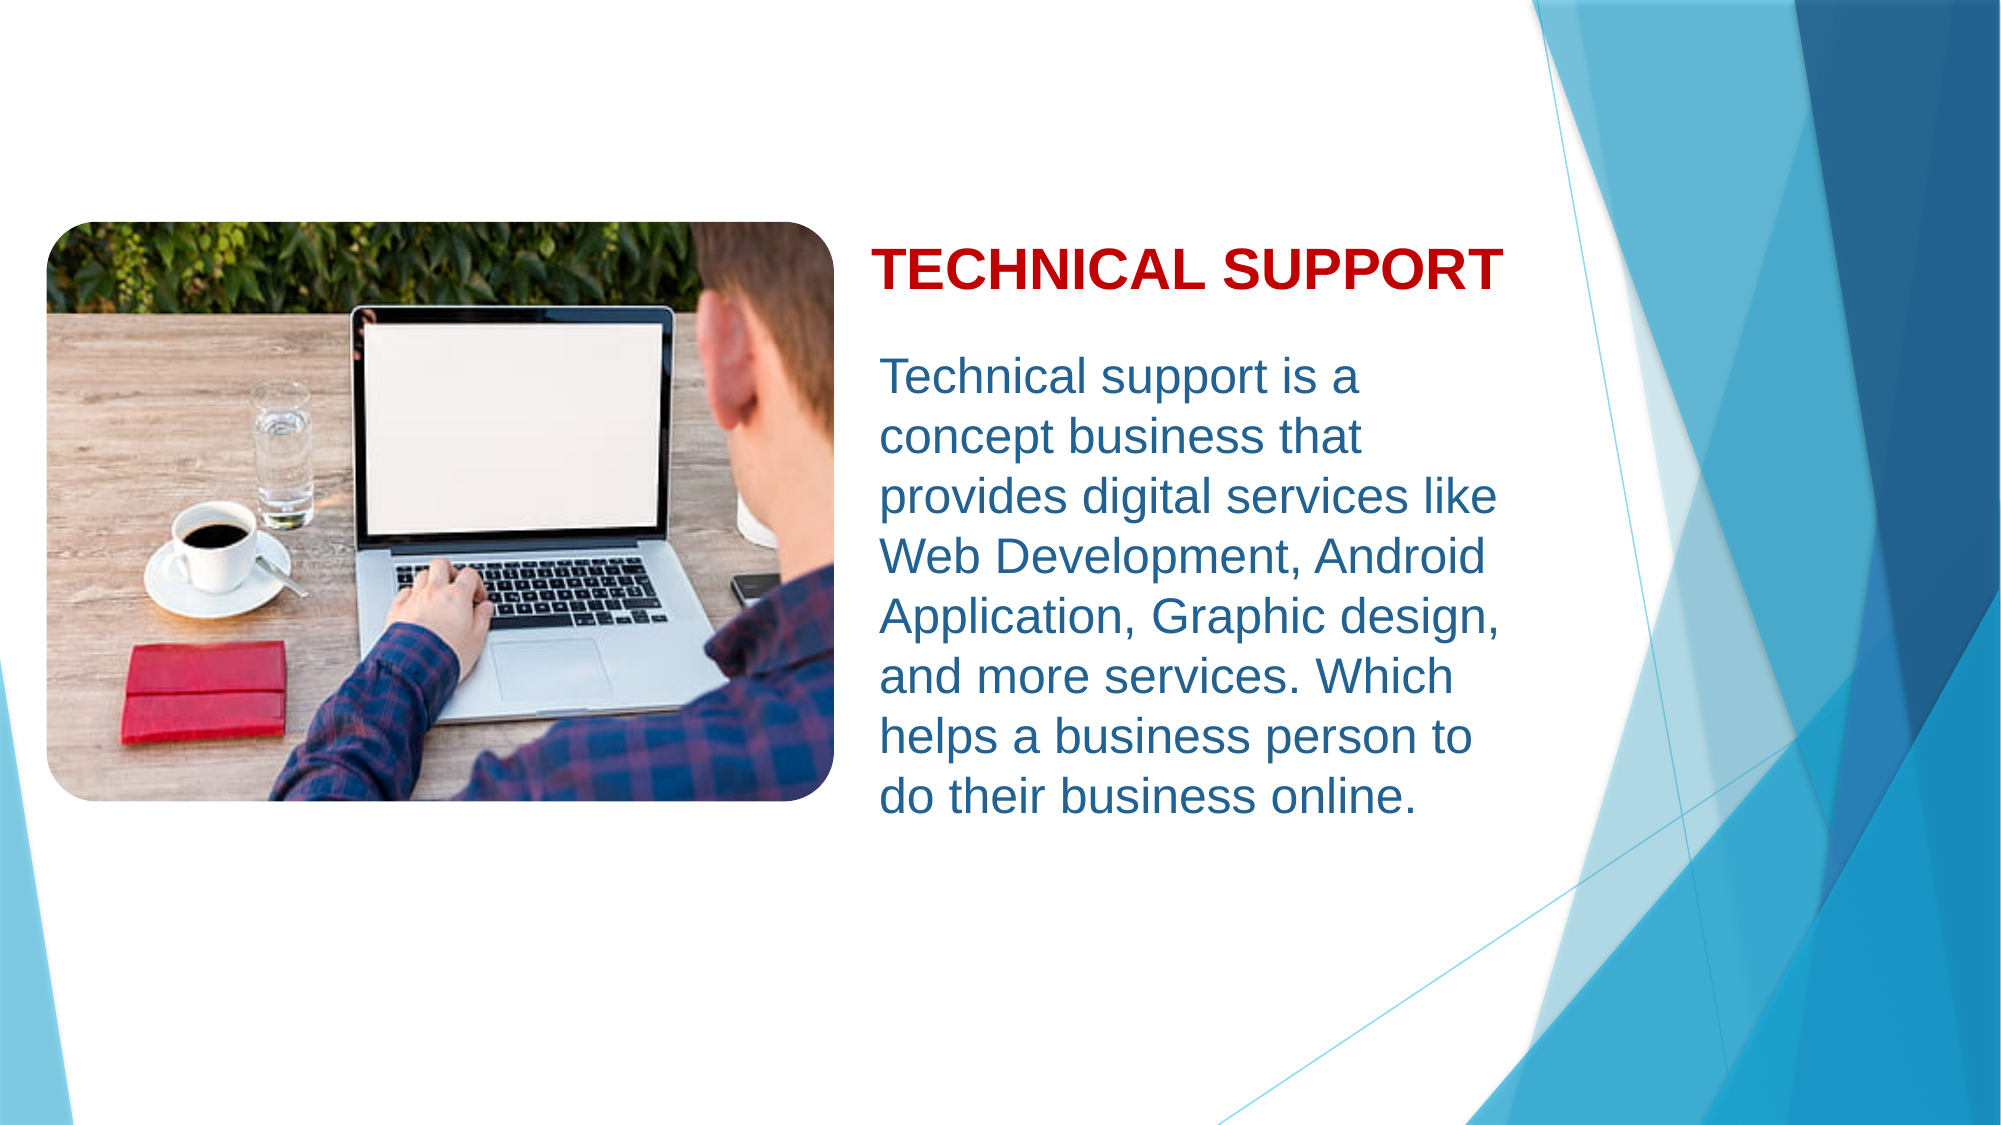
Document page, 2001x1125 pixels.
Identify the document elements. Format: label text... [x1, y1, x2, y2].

list Technical support is a concept business that provides digital services like Web Development, Android Application, Graphic design, and more services. Which helps a business person to do their business online. [864, 335, 1543, 829]
title TECHNICAL SUPPORT [856, 221, 1543, 309]
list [46, 221, 835, 802]
